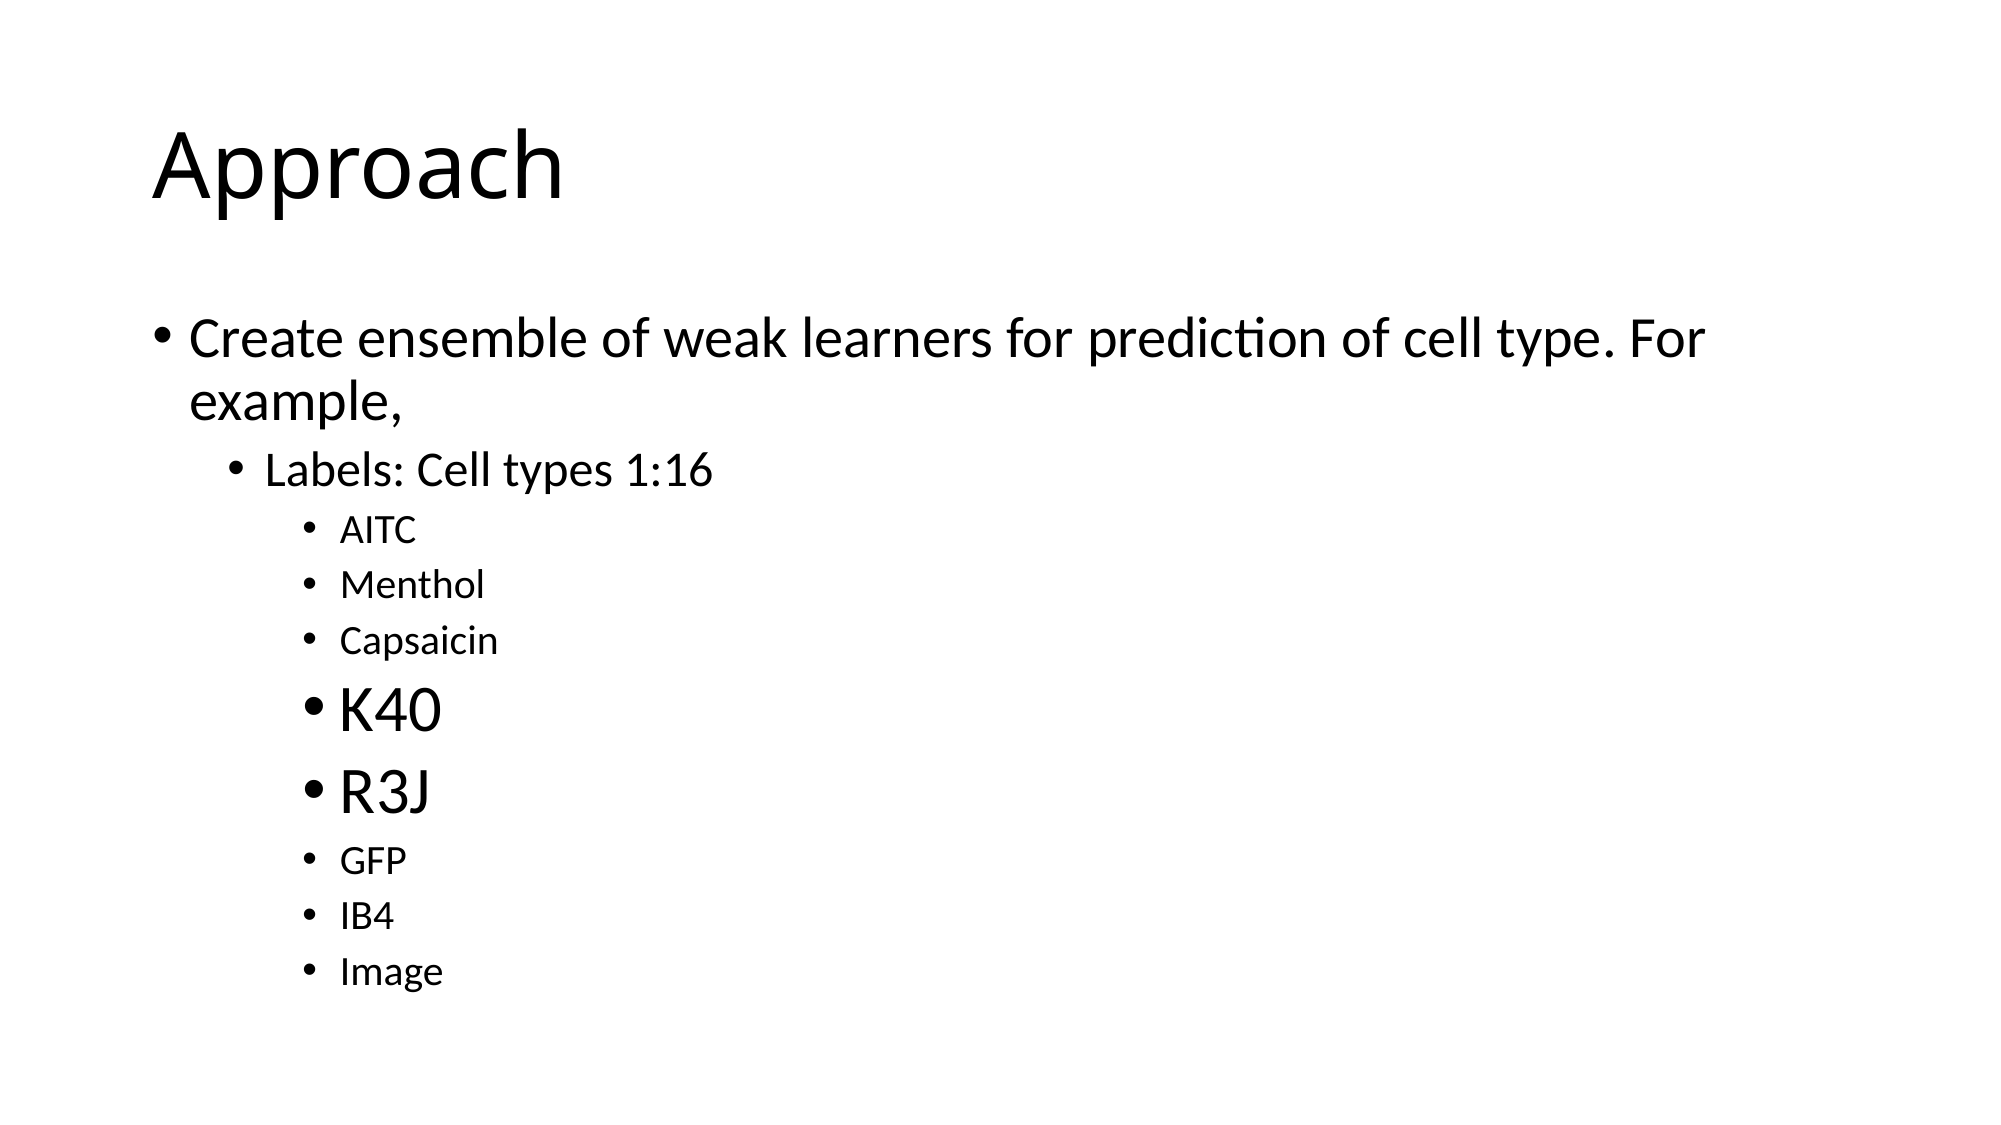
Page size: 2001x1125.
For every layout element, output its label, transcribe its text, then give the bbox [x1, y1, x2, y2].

title Approach [137, 59, 1863, 278]
list Create ensemble of weak learners for prediction of cell type. For example, Labels: Cell types 1:16 AITC Menthol Capsaicin K40 R3J GFP IB4 Image [137, 299, 1863, 1014]
